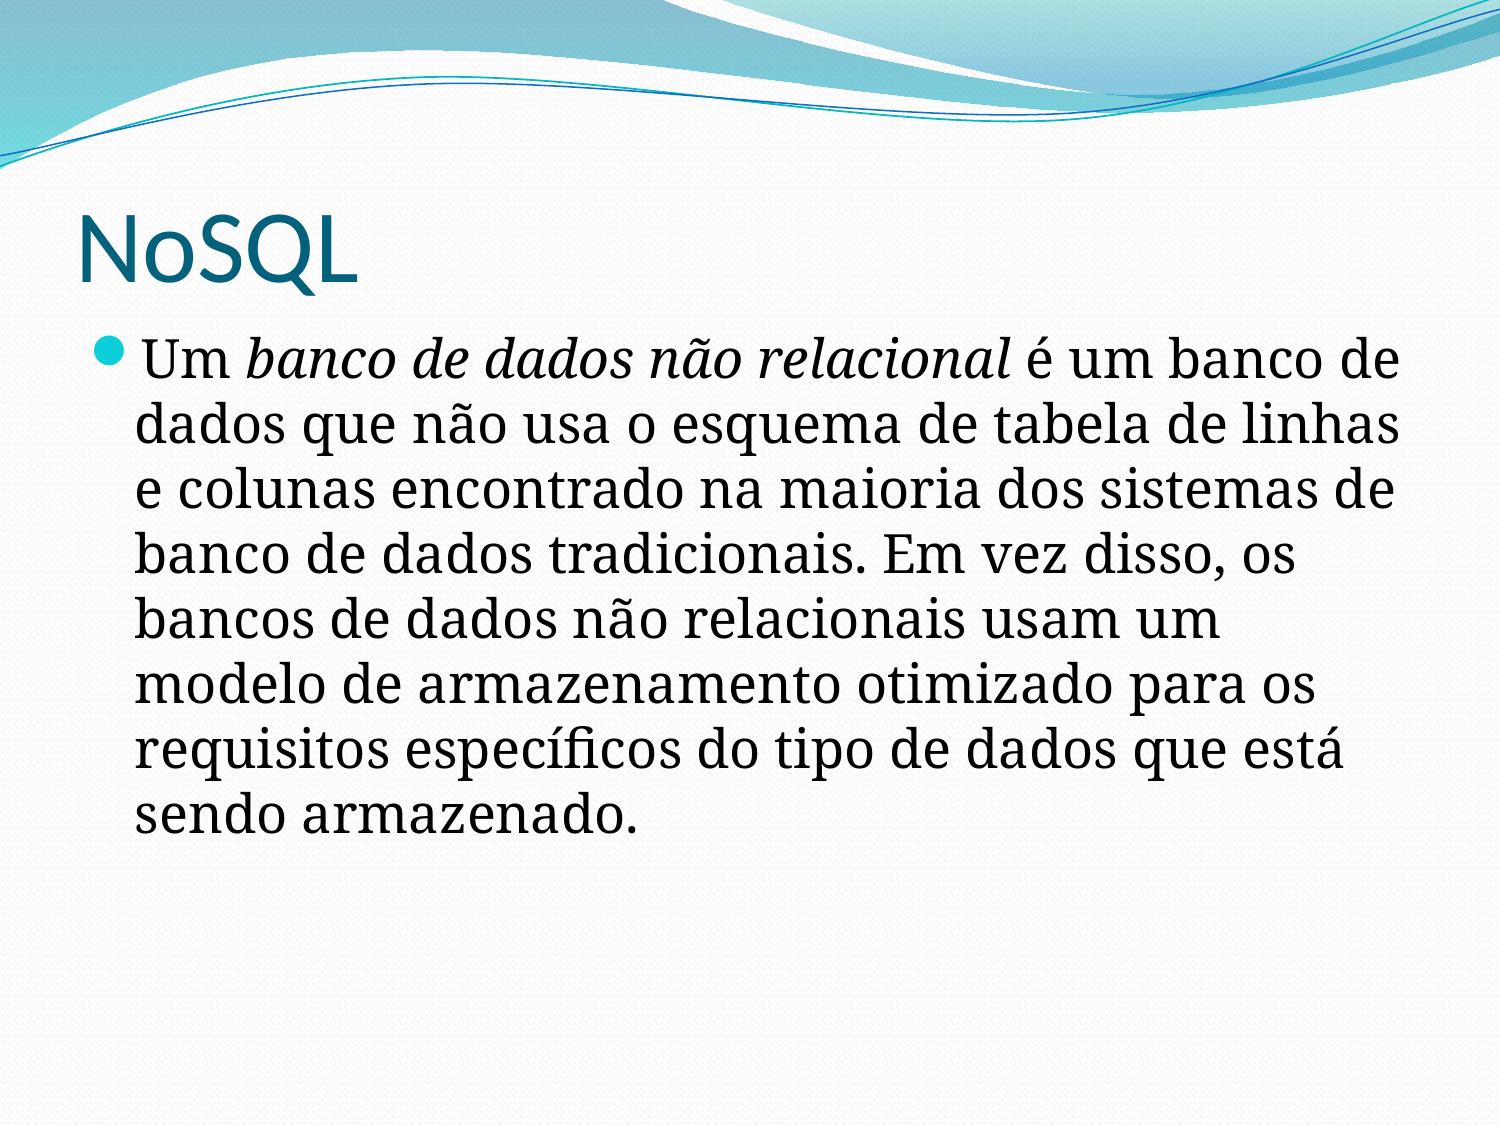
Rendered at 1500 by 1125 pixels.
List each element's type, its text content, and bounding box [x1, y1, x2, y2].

title NoSQL [75, 115, 1425, 303]
list Um banco de dados não relacional é um banco de dados que não usa o esquema de tabela de linhas e colunas encontrado na maioria dos sistemas de banco de dados tradicionais. Em vez disso, os bancos de dados não relacionais usam um modelo de armazenamento otimizado para os requisitos específicos do tipo de dados que está sendo armazenado. [75, 317, 1425, 1038]
